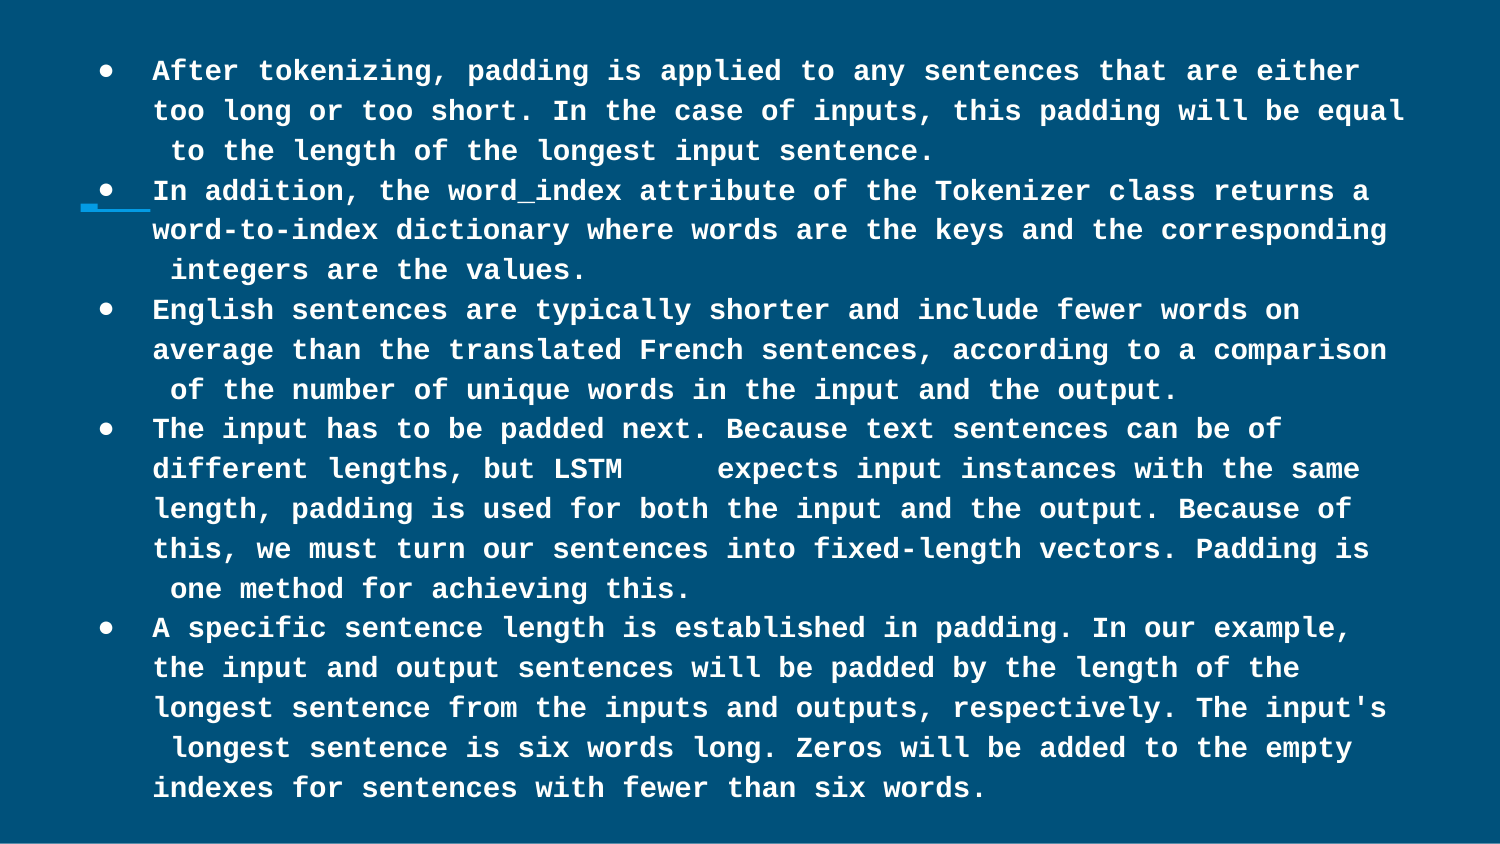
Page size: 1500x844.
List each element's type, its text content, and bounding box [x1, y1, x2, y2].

text_box After tokenizing, padding is applied to any sentences that are either too long or too short. In the case of inputs, this padding will be equal to the length of the longest input sentence. In addition, the word_index attribute of the Tokenizer class returns a word-to-index dictionary where words are the keys and the corresponding integers are the values. English sentences are typically shorter and include fewer words on average than the translated French sentences, according to a comparison of the number of unique words in the input and the output. The input has to be padded next. Because text sentences can be of different lengths, but LSTM expects input instances with the same length, padding is used for both the input and the output. Because of this, we must turn our sentences into fixed-length vectors. Padding is one method for achieving this. A specific sentence length is established in padding. In our example, the input and output sentences will be padded by the length of the longest sentence from the inputs and outputs, respectively. The input's longest sentence is six words long. Zeros will be added to the empty indexes for sentences with fewer than six words. [95, 44, 1415, 803]
